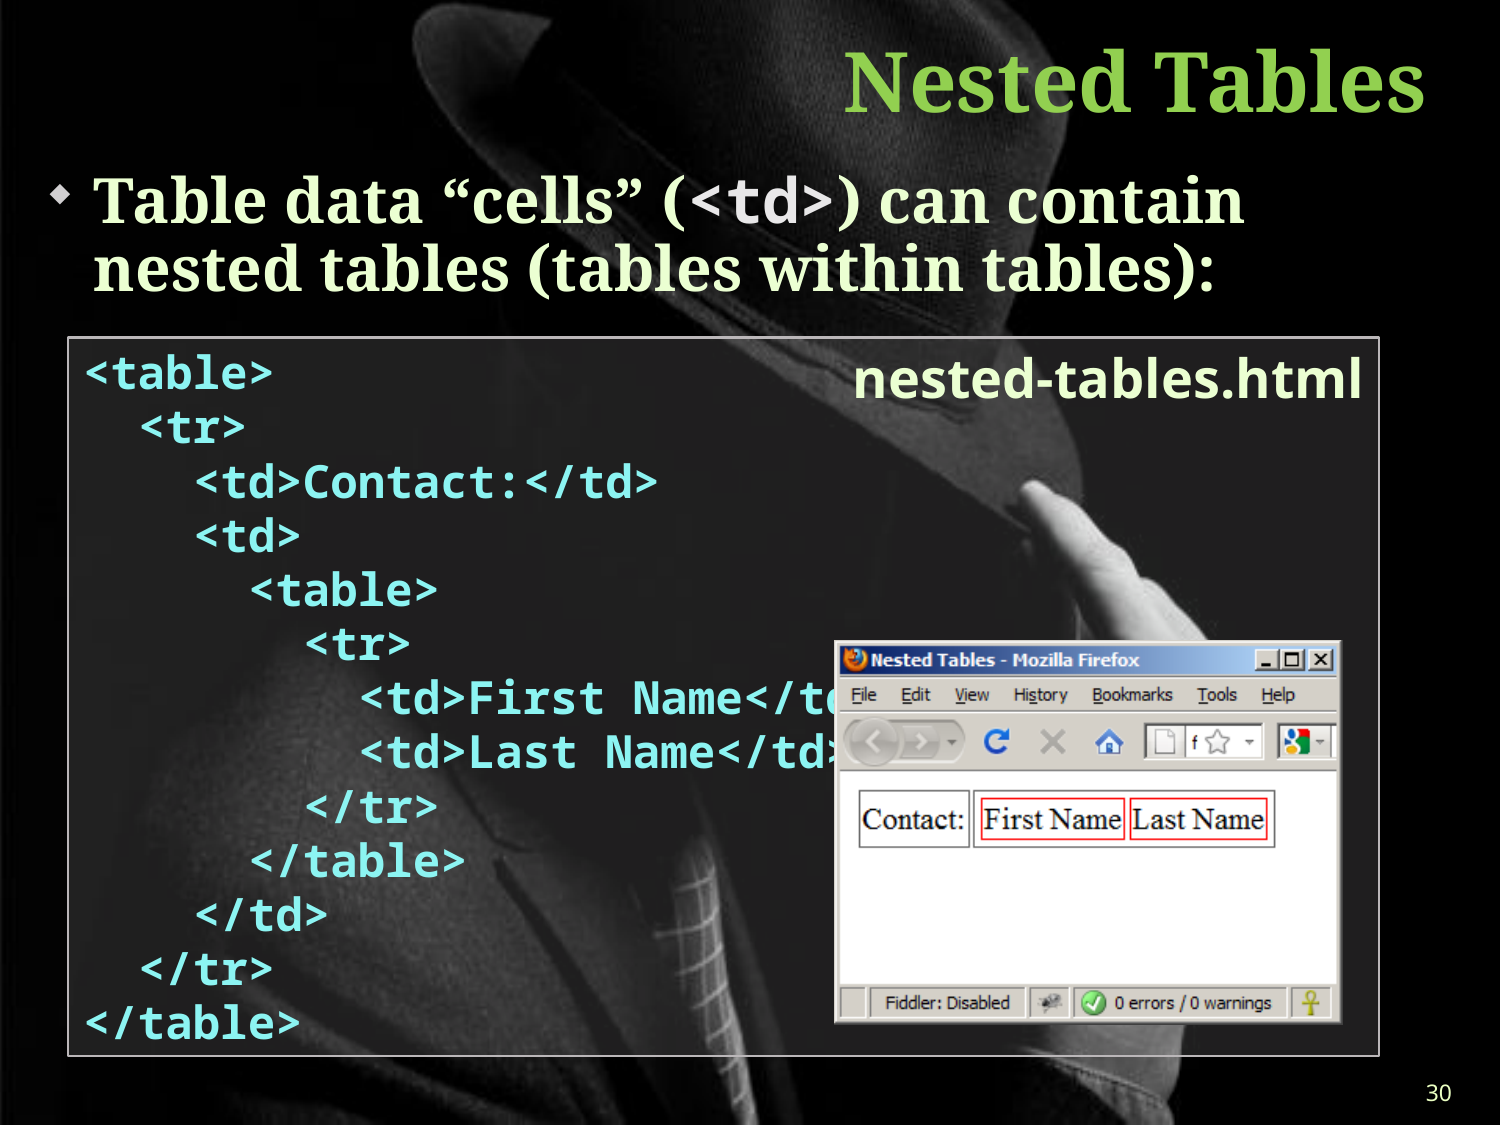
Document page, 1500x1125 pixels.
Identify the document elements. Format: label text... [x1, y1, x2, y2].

picture [0, 0, 1500, 1125]
text_box <table> <tr> <td>Contact:</td> <td> <table> <tr> <td>First Name</td> <td>Last Name</td> </tr> </table> </td> </tr> </table> [68, 337, 1380, 1057]
text_box nested-tables.html [825, 322, 1380, 417]
text_box Nested Tables [279, 12, 1443, 163]
text_box 30 [1392, 1074, 1468, 1113]
text_box Table data “cells” (<td>) can contain nested tables (tables within tables): [32, 162, 1427, 1037]
